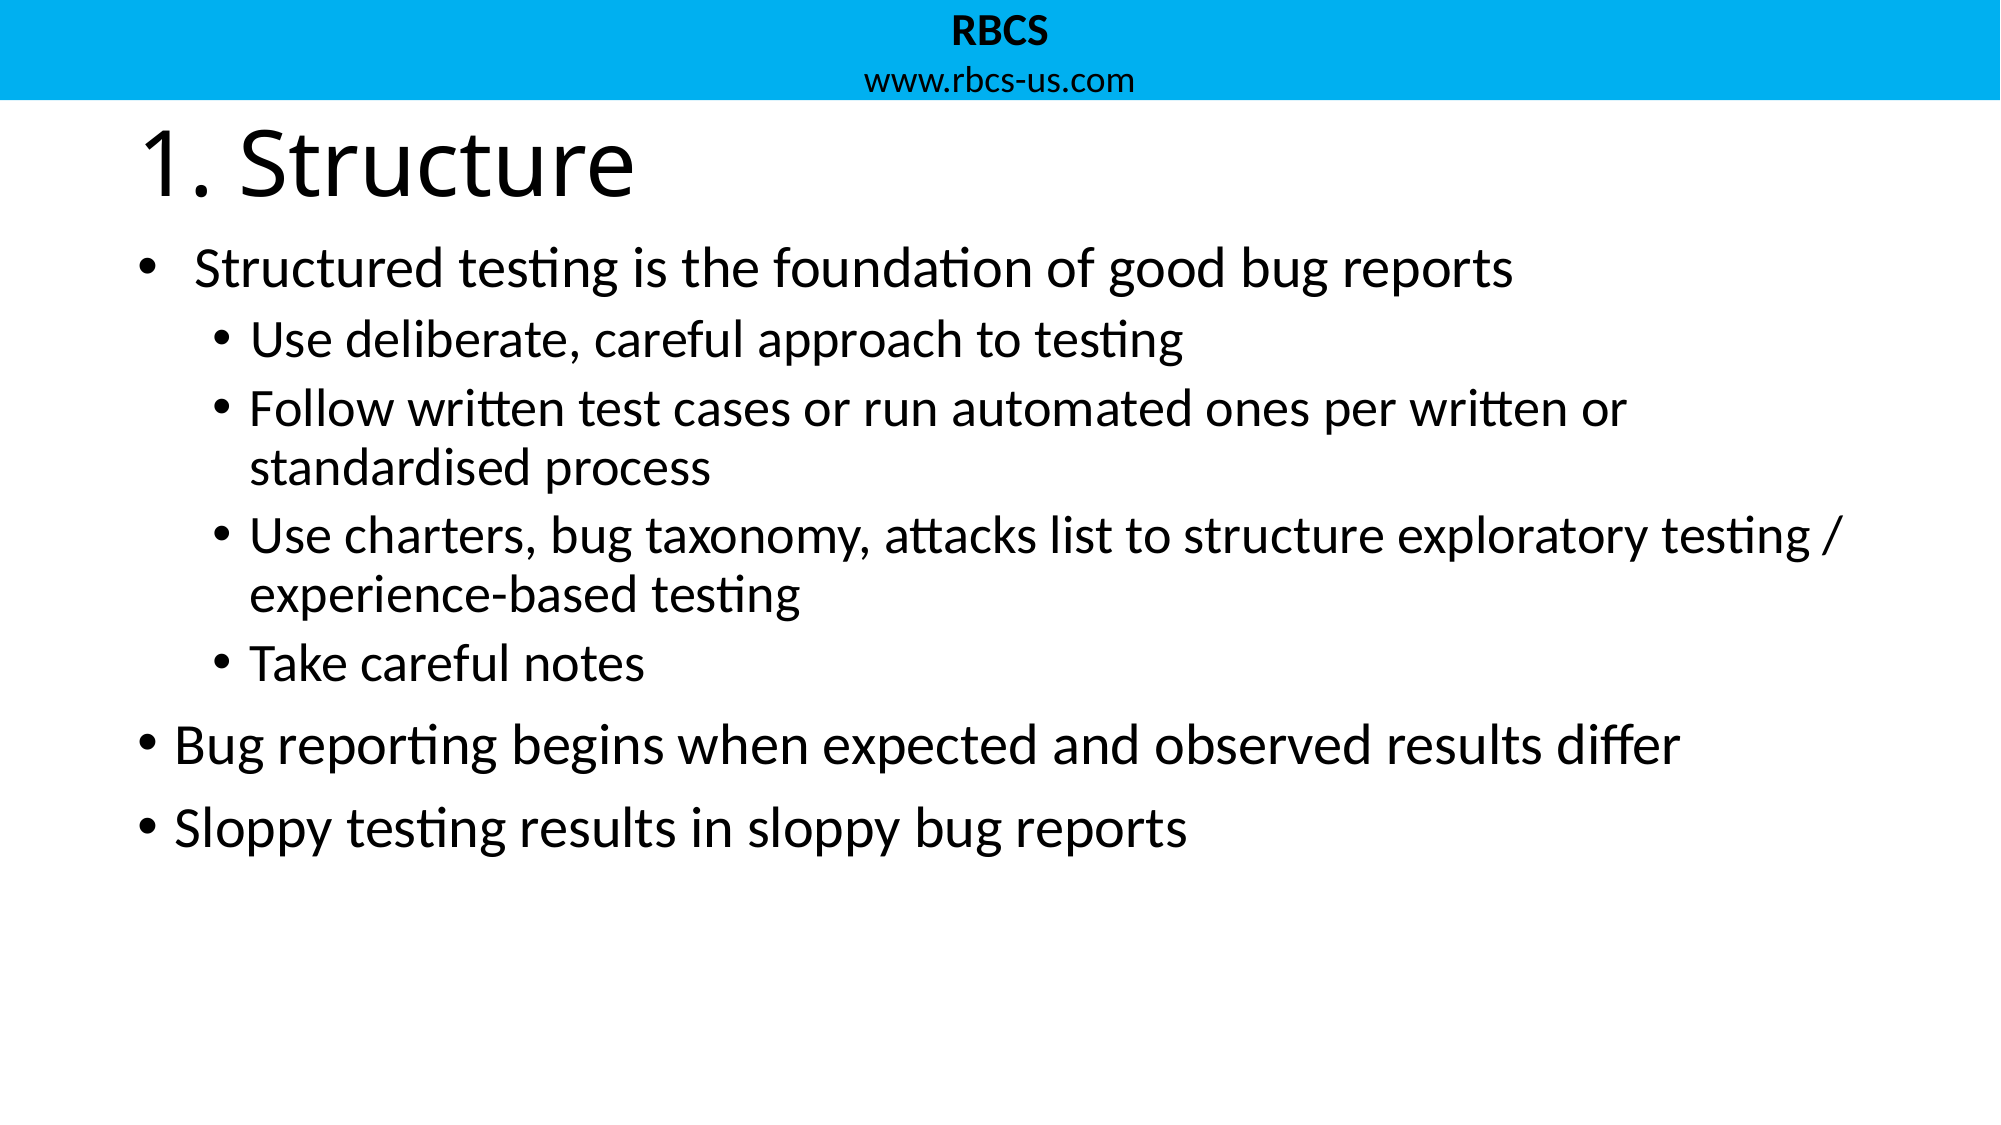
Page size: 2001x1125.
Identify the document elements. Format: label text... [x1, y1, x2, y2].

title 1. Structure [137, 87, 1863, 237]
list Structured testing is the foundation of good bug reports Use deliberate, careful approach to testing Follow written test cases or run automated ones per written or standardised process Use charters, bug taxonomy, attacks list to structure exploratory testing / experience-based testing Take careful notes Bug reporting begins when expected and observed results differ Sloppy testing results in sloppy bug reports [137, 237, 1863, 1100]
